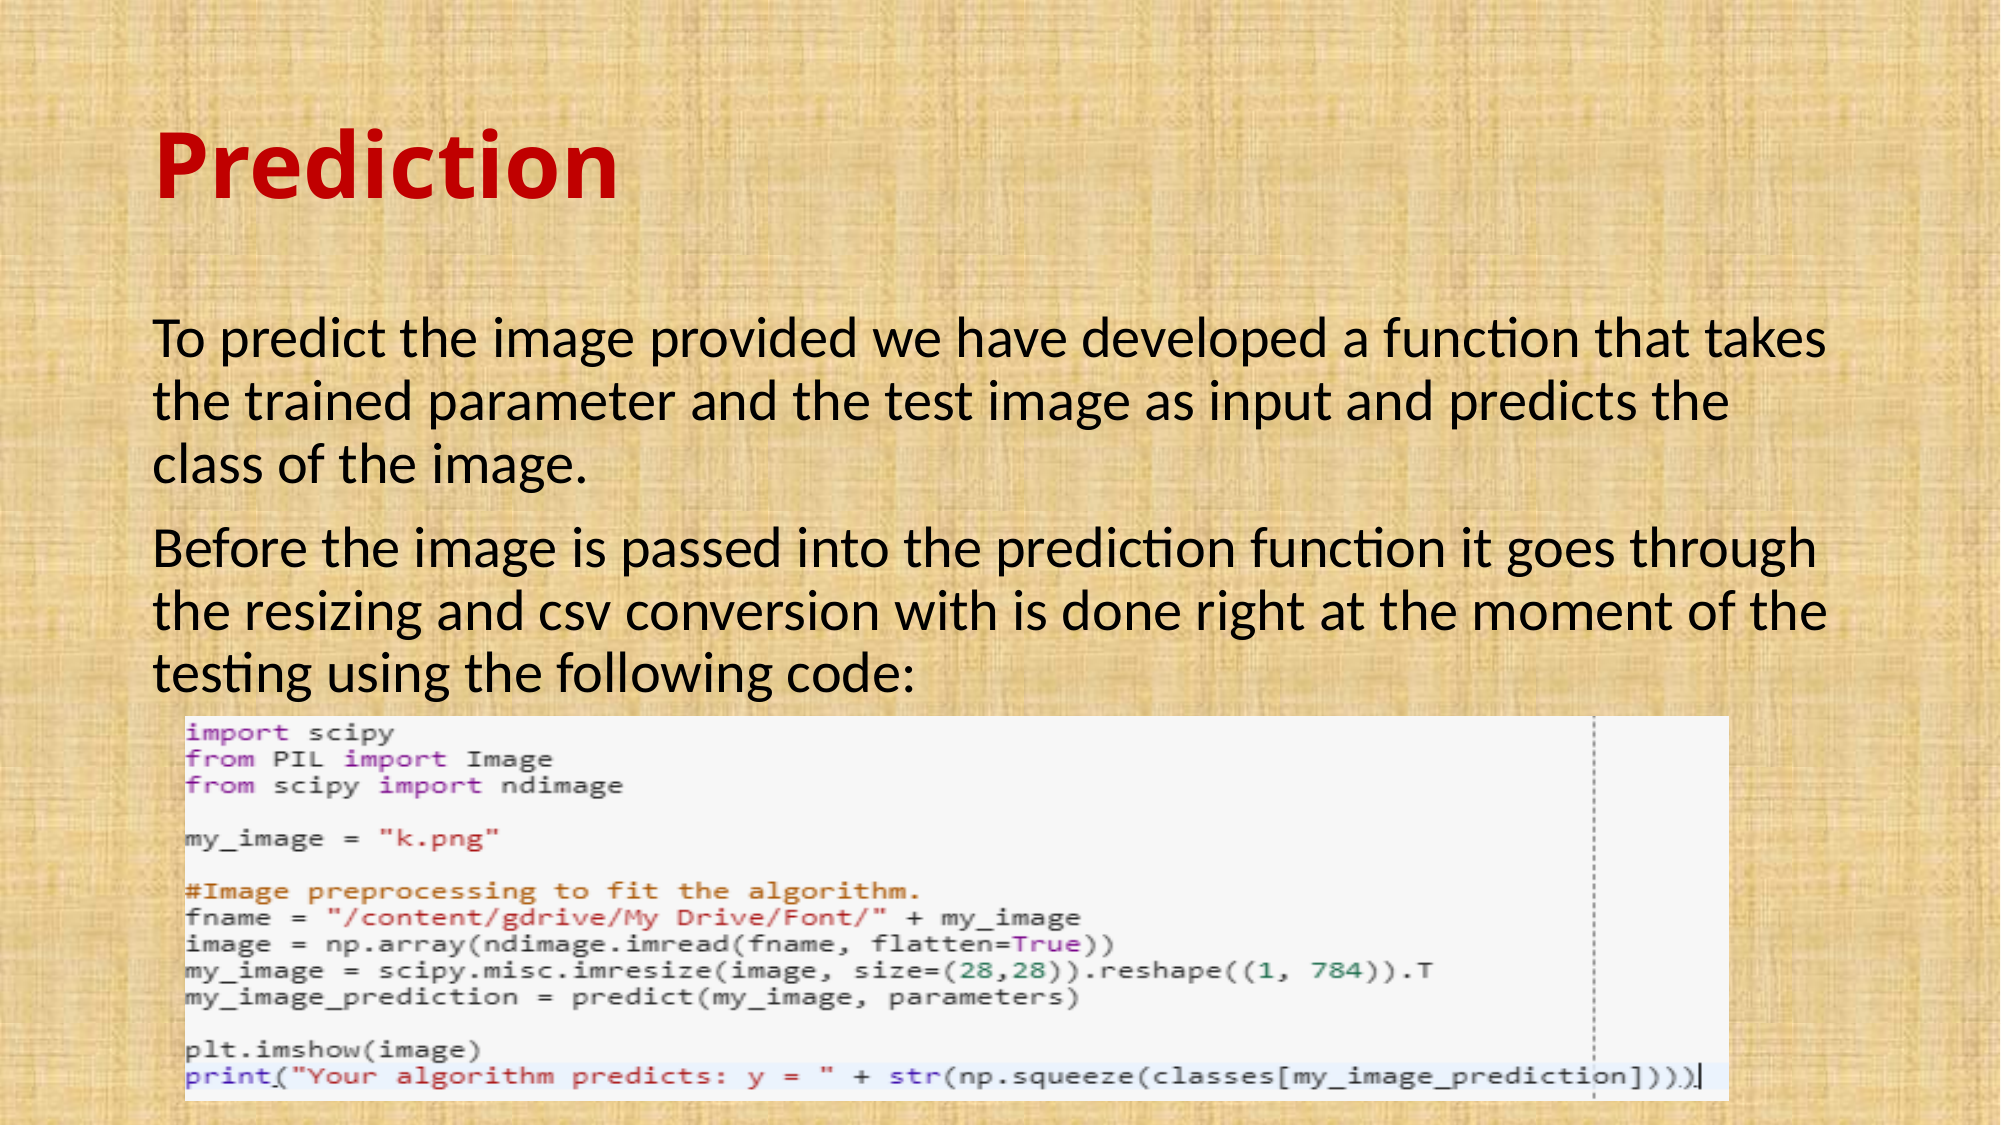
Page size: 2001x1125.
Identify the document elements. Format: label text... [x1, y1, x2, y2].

picture [0, 0, 2001, 1125]
title Prediction [137, 59, 1863, 278]
list To predict the image provided we have developed a function that takes the trained parameter and the test image as input and predicts the class of the image. Before the image is passed into the prediction function it goes through the resizing and csv conversion with is done right at the moment of the testing using the following code: [137, 299, 1863, 1014]
